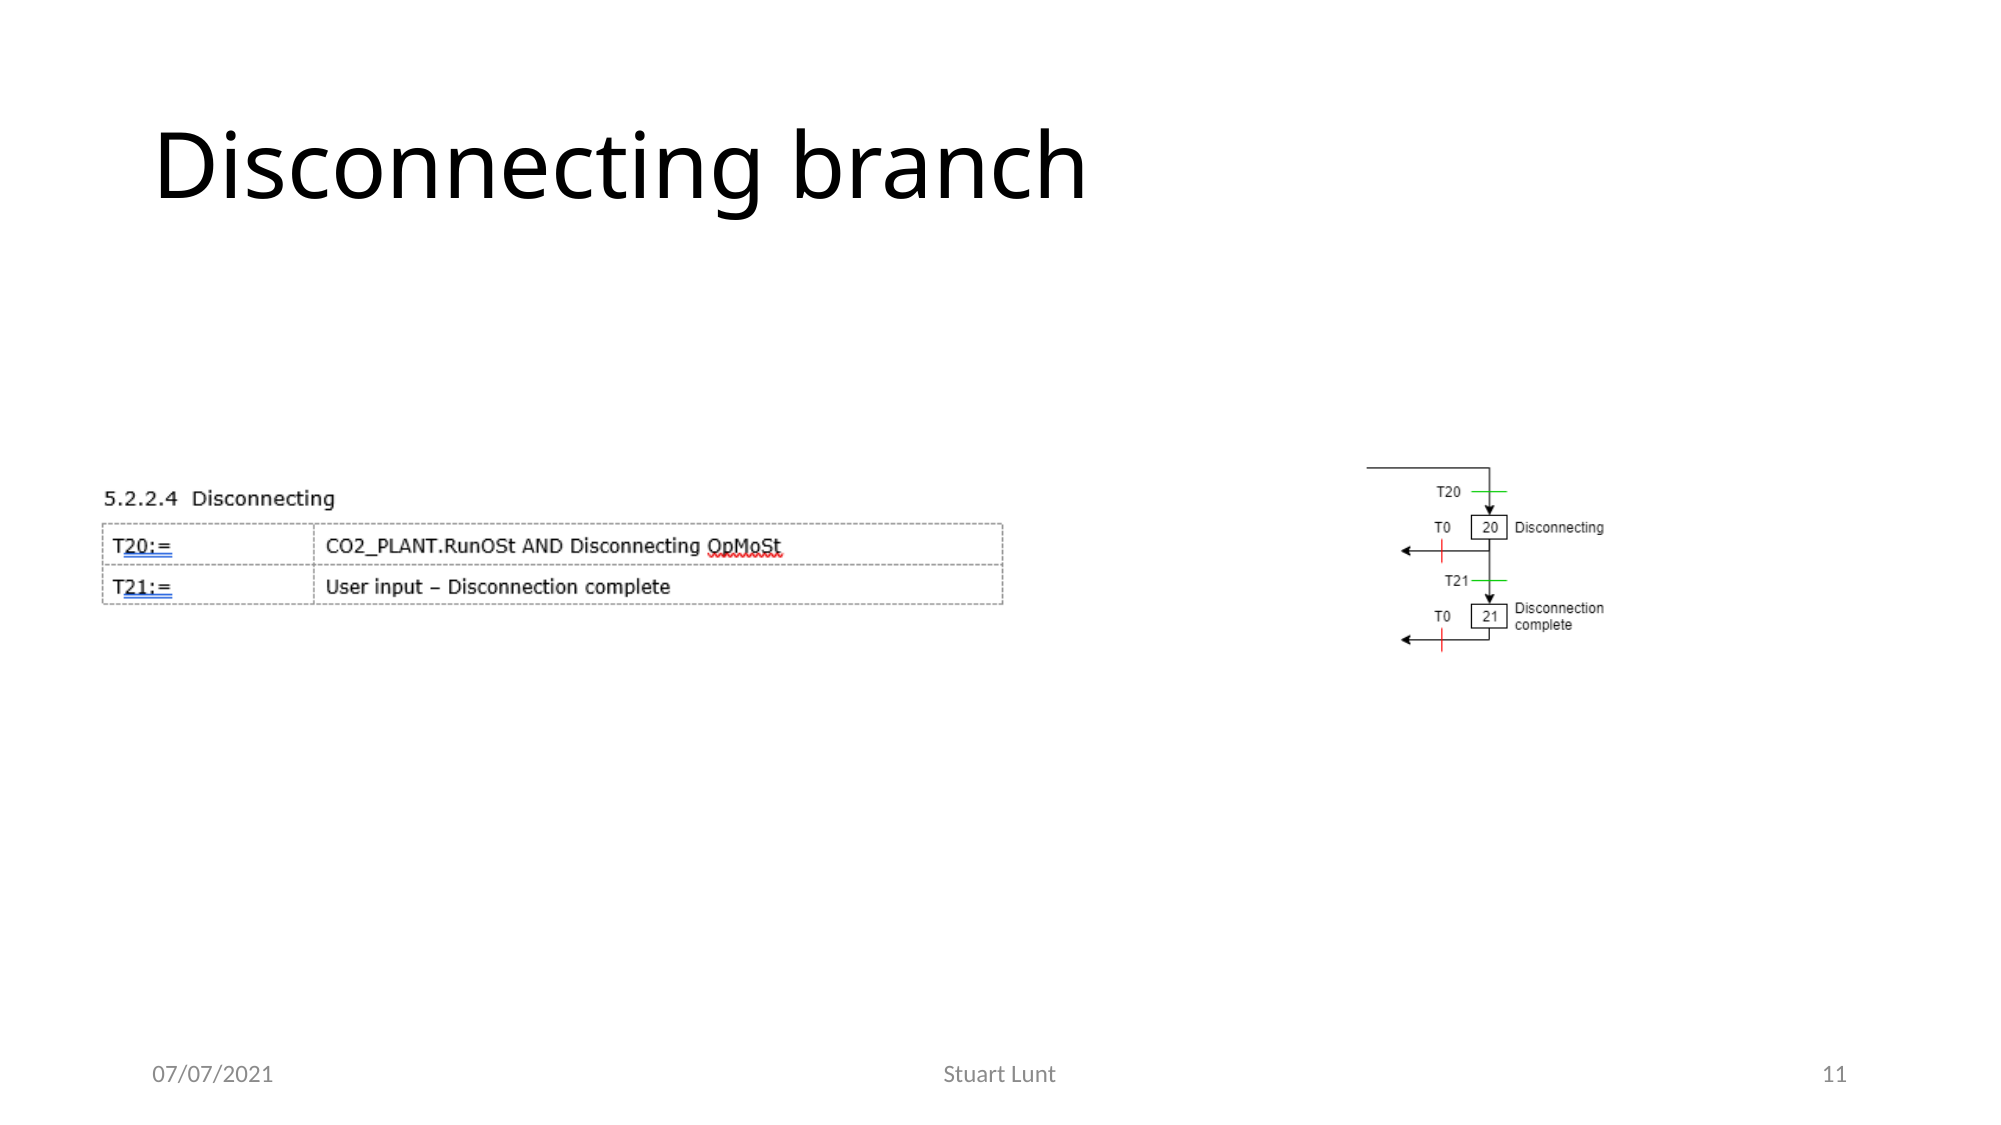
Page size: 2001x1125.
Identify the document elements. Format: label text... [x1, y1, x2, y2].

footer Stuart Lunt [662, 1042, 1338, 1103]
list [1366, 369, 1638, 674]
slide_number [137, 1042, 588, 1103]
picture [99, 487, 1013, 613]
slide_number 11 [1412, 1042, 1863, 1103]
title Disconnecting branch [137, 59, 1863, 278]
